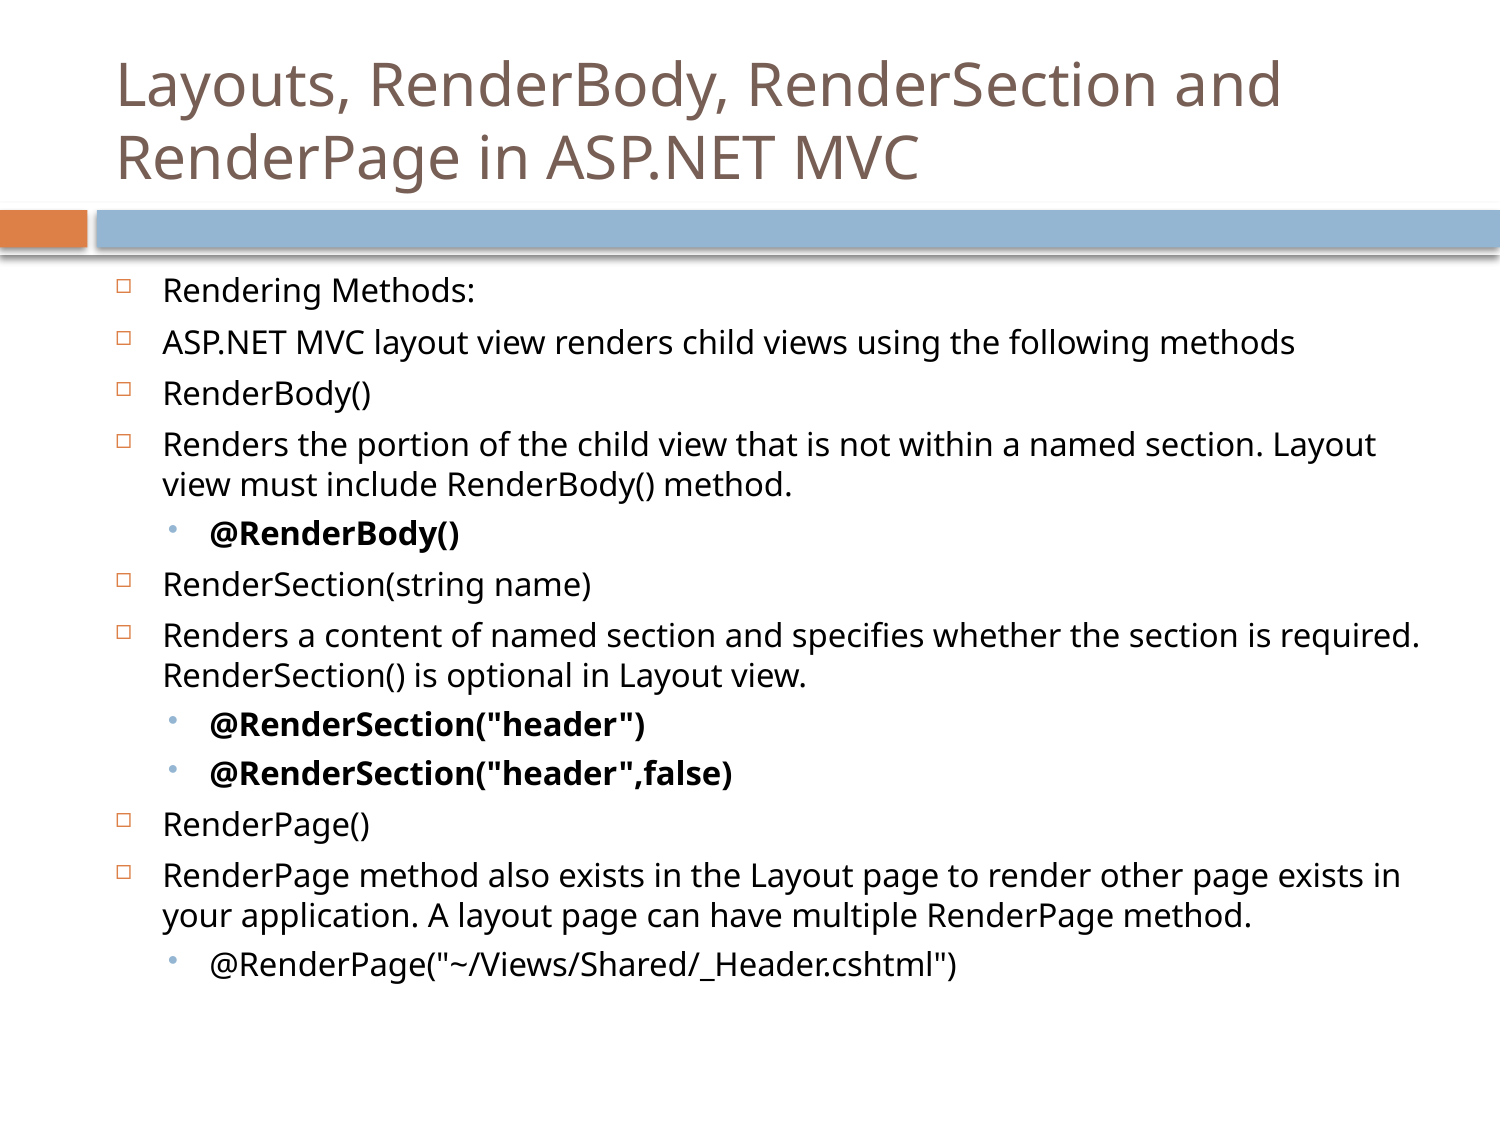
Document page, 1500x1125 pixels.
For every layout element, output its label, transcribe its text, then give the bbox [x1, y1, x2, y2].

title Layouts, RenderBody, RenderSection and RenderPage in ASP.NET MVC [100, 37, 1438, 200]
list Rendering Methods: ASP.NET MVC layout view renders child views using the following methods RenderBody() Renders the portion of the child view that is not within a named section. Layout view must include RenderBody() method. @RenderBody() RenderSection(string name) Renders a content of named section and specifies whether the section is required. RenderSection() is optional in Layout view. @RenderSection("header") @RenderSection("header",false) RenderPage() RenderPage method also exists in the Layout page to render other page exists in your application. A layout page can have multiple RenderPage method. @RenderPage("~/Views/Shared/_Header.cshtml") [100, 262, 1438, 1000]
